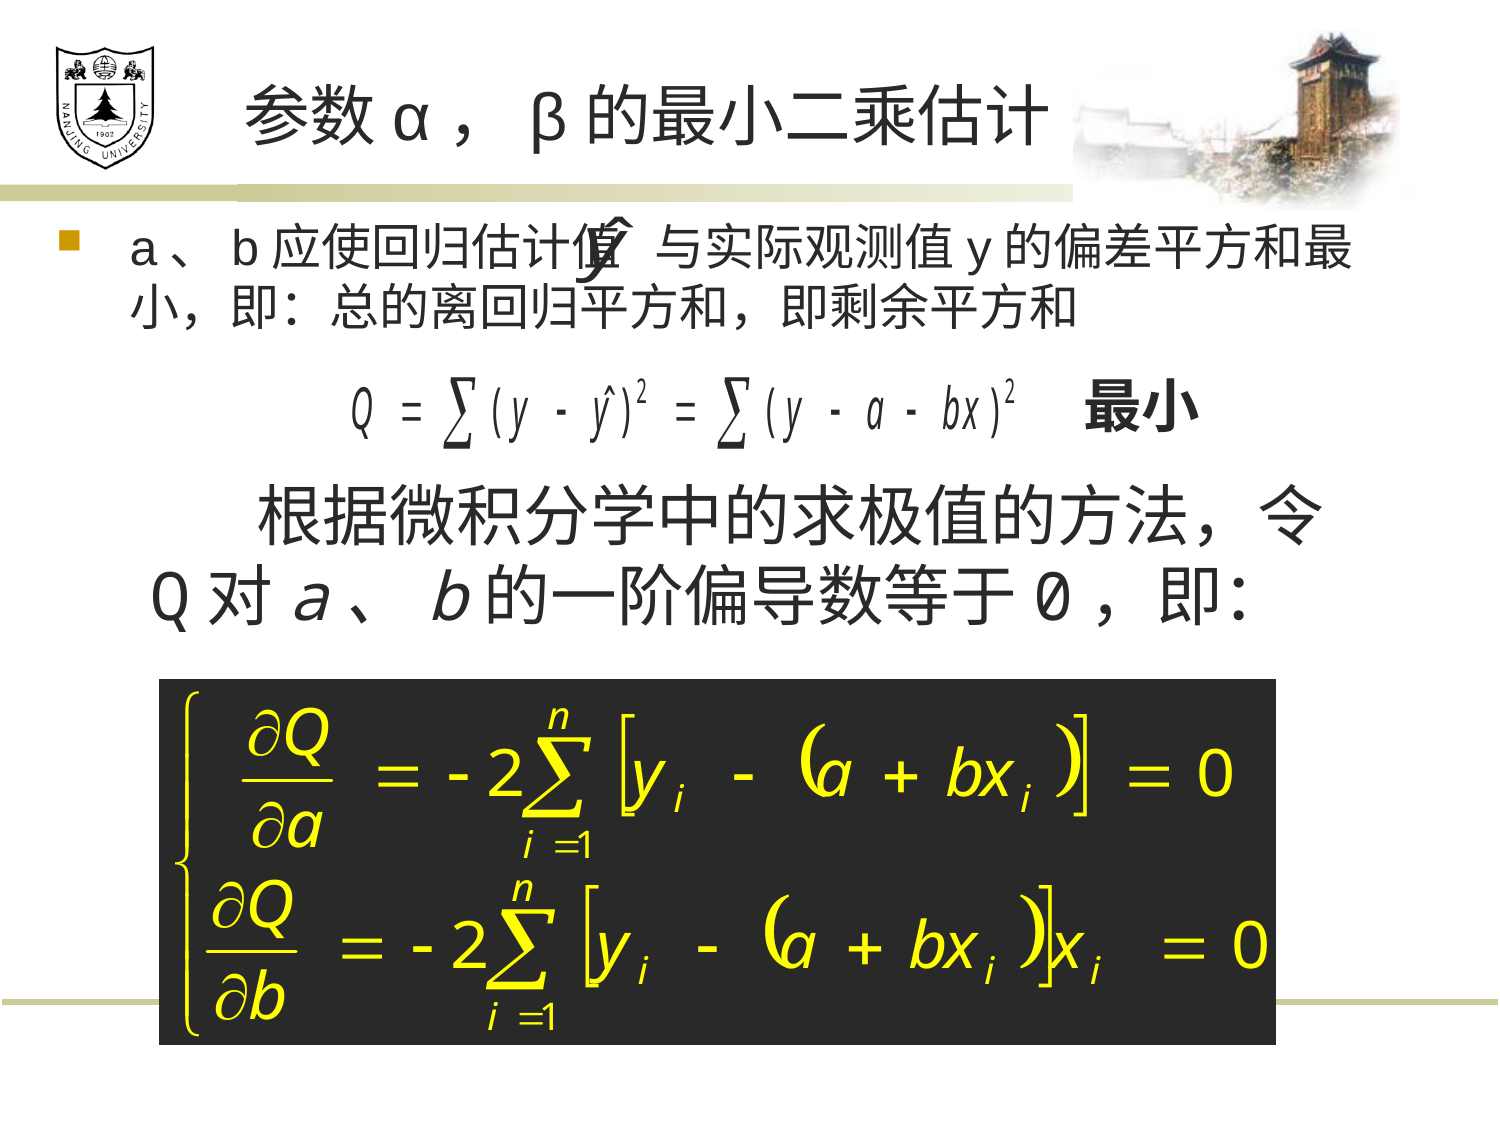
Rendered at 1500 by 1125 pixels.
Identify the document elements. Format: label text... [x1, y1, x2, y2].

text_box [159, 678, 1277, 1046]
title 参数α，β的最小二乘估计 [171, 66, 1093, 161]
picture [2, 999, 159, 1005]
text_box 根据微积分学中的求极值的方法，令 Q对a、b的一阶偏导数等于0，即： [135, 466, 1399, 641]
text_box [348, 361, 1025, 461]
list a、b应使回归估计值 与实际观测值y的偏差平方和最小，即：总的离回归平方和，即剩余平方和 [41, 208, 1459, 1000]
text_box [576, 206, 636, 287]
text_box 最小 [1068, 361, 1219, 447]
picture [50, 42, 160, 173]
picture [1277, 999, 1498, 1005]
picture [1073, 30, 1400, 208]
